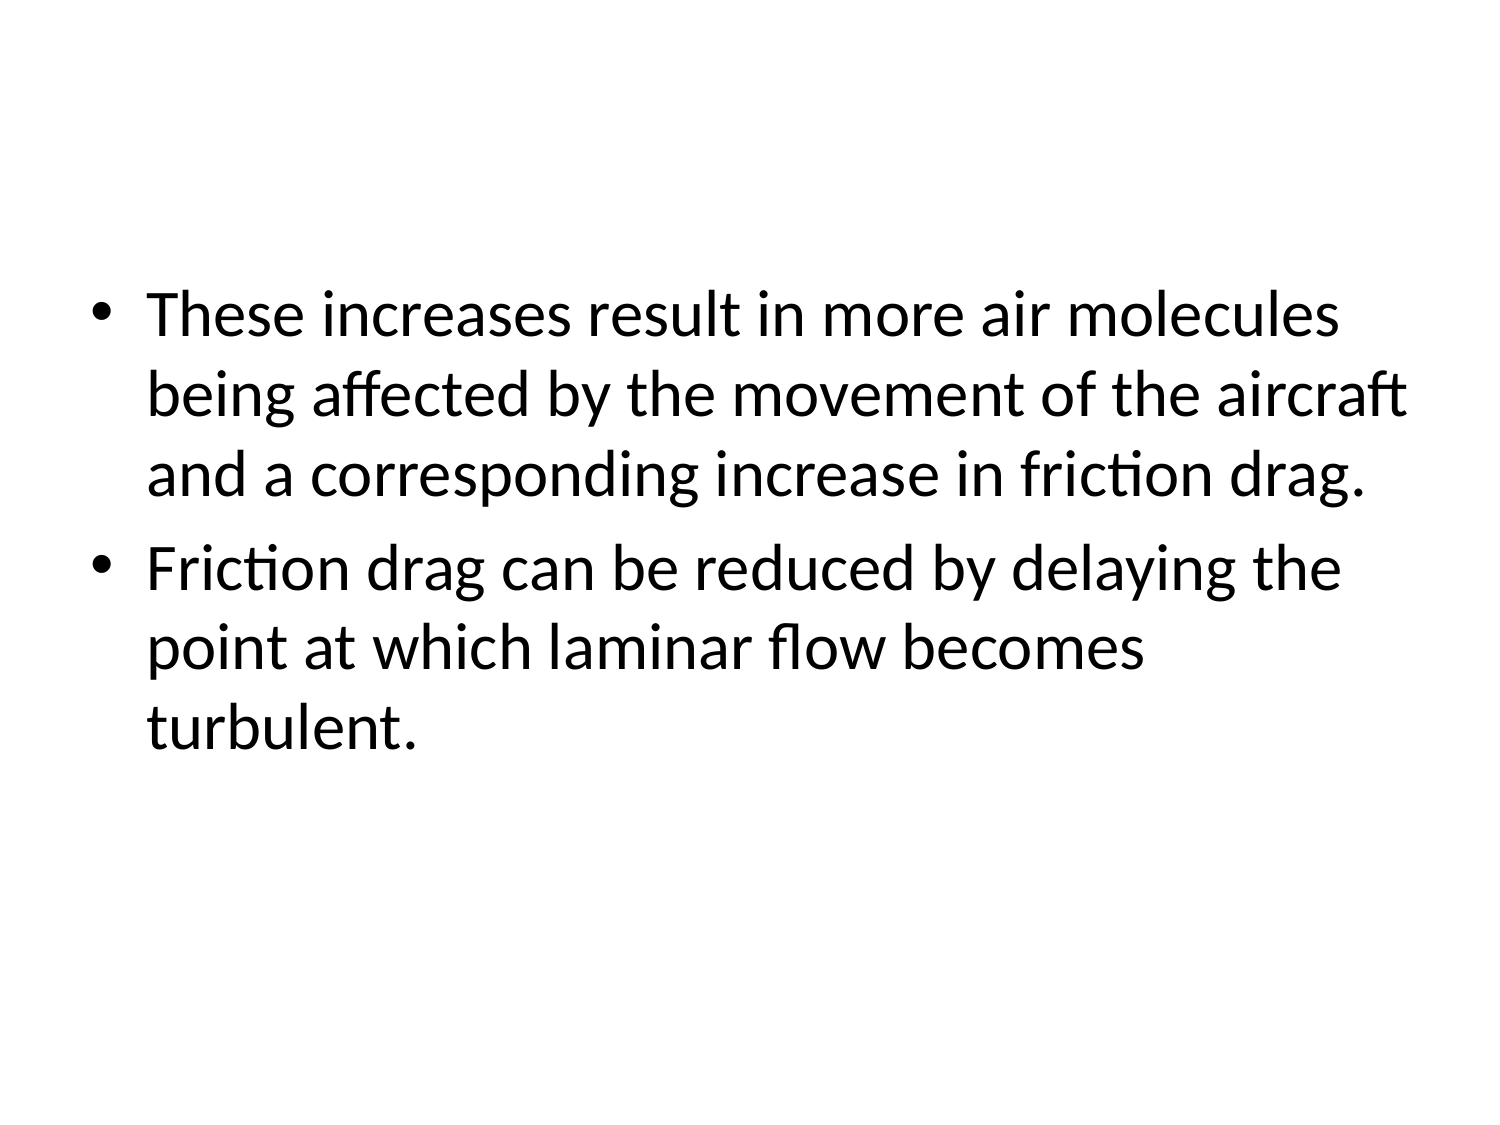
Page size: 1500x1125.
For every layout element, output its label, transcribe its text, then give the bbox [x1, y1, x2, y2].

list These increases result in more air molecules being affected by the movement of the aircraft and a corresponding increase in friction drag. Friction drag can be reduced by delaying the point at which laminar flow becomes turbulent. [75, 262, 1425, 1005]
